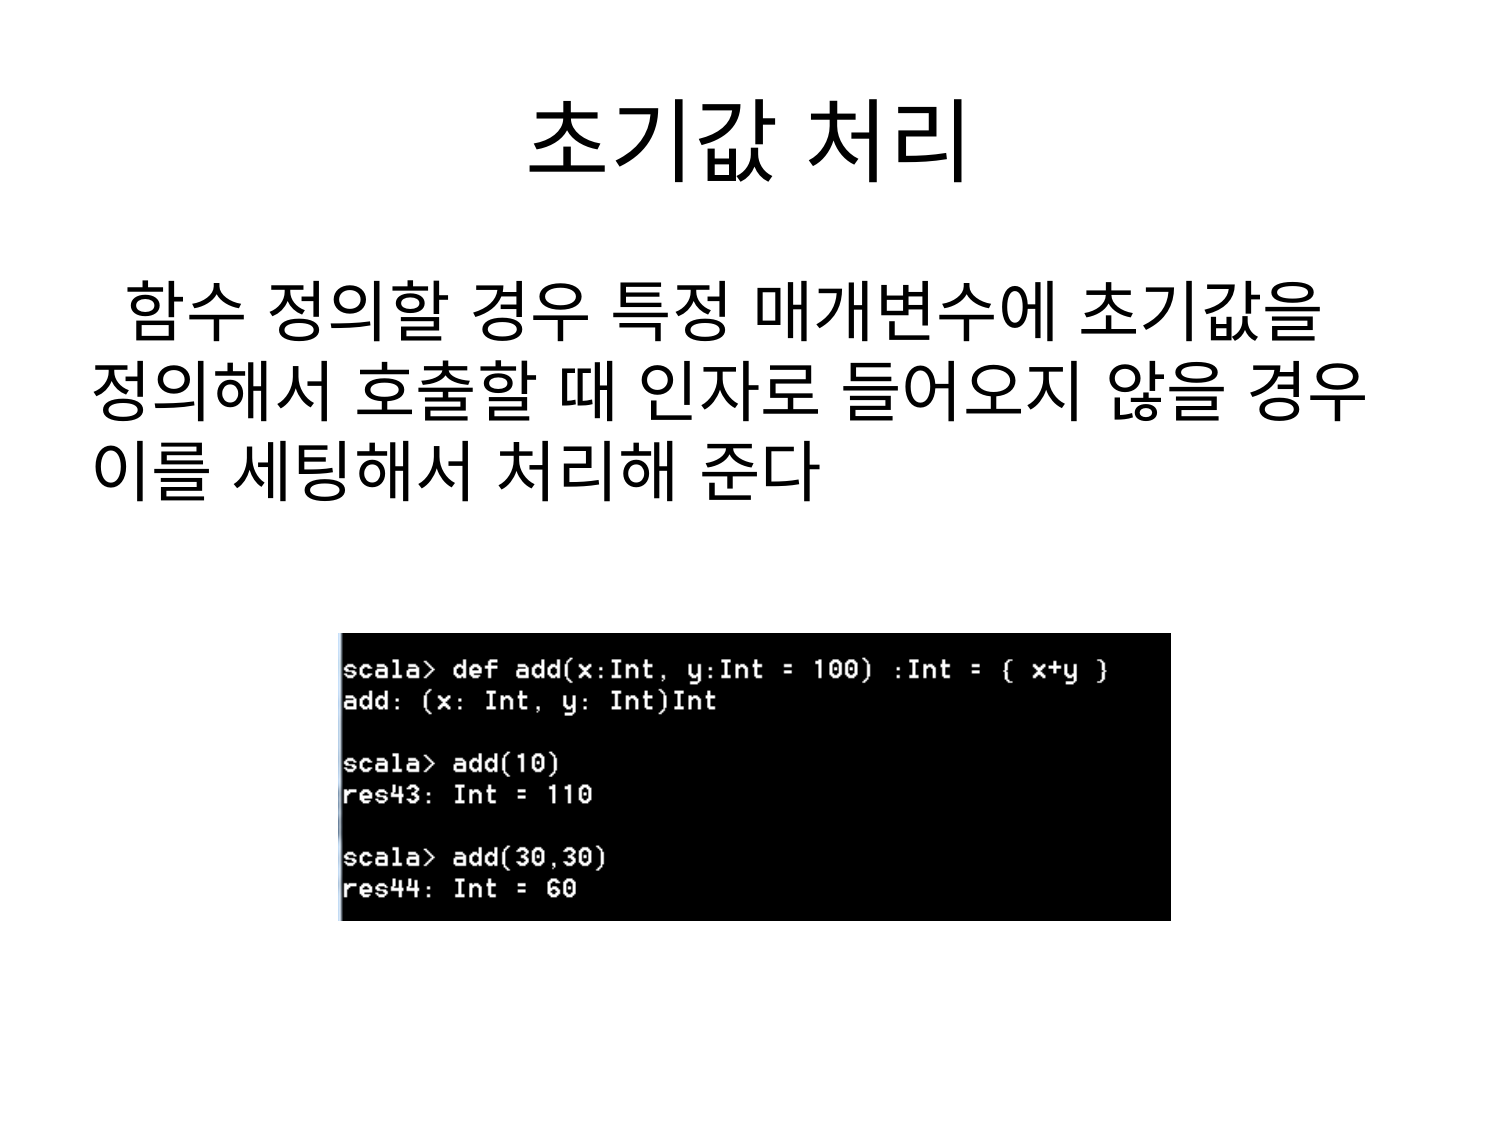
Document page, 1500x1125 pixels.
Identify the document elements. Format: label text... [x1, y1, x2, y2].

title 초기값 처리 [75, 45, 1425, 233]
picture [338, 633, 1171, 921]
list 함수 정의할 경우 특정 매개변수에 초기값을 정의해서 호출할 때 인자로 들어오지 않을 경우 이를 세팅해서 처리해 준다 [75, 262, 1400, 563]
